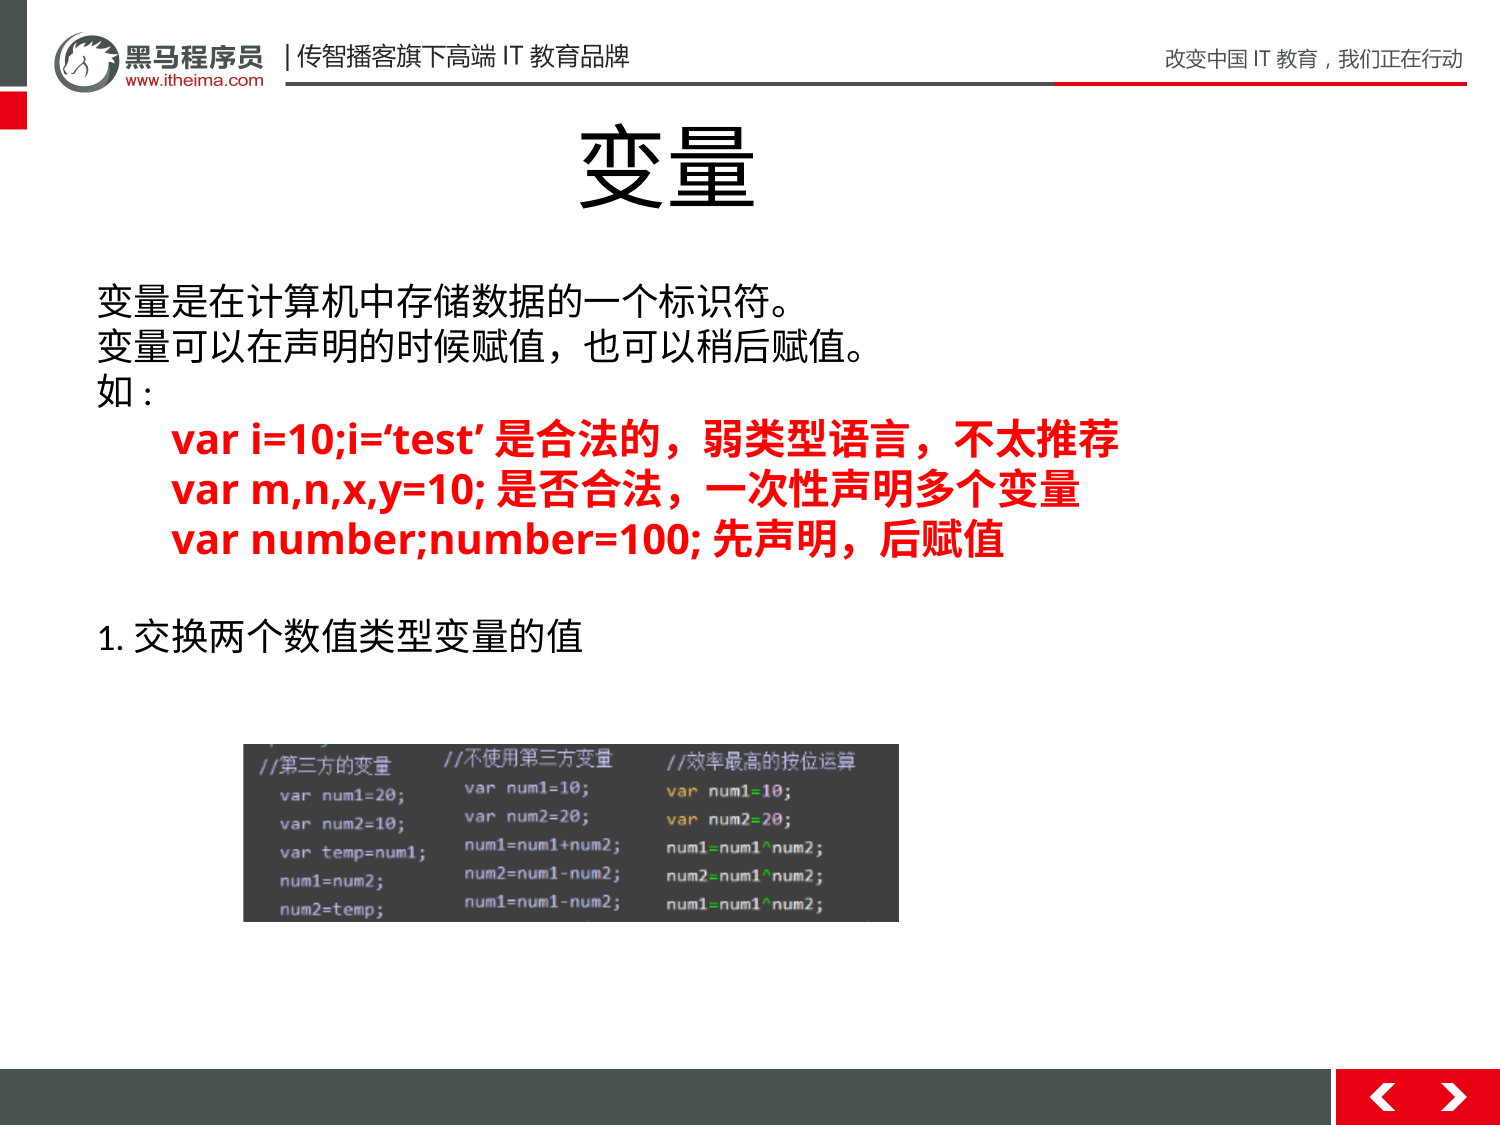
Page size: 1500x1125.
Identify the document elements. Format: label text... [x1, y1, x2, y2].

picture [0, 0, 1500, 1125]
text_box 变量是在计算机中存储数据的一个标识符。 变量可以在声明的时候赋值，也可以稍后赋值。 如: var i=10;i=‘test’是合法的，弱类型语言，不太推荐 var m,n,x,y=10;是否合法，一次性声明多个变量 var number;number=100;先声明，后赋值 1.交换两个数值类型变量的值 [81, 270, 1342, 666]
title 变量 [0, 102, 1334, 238]
